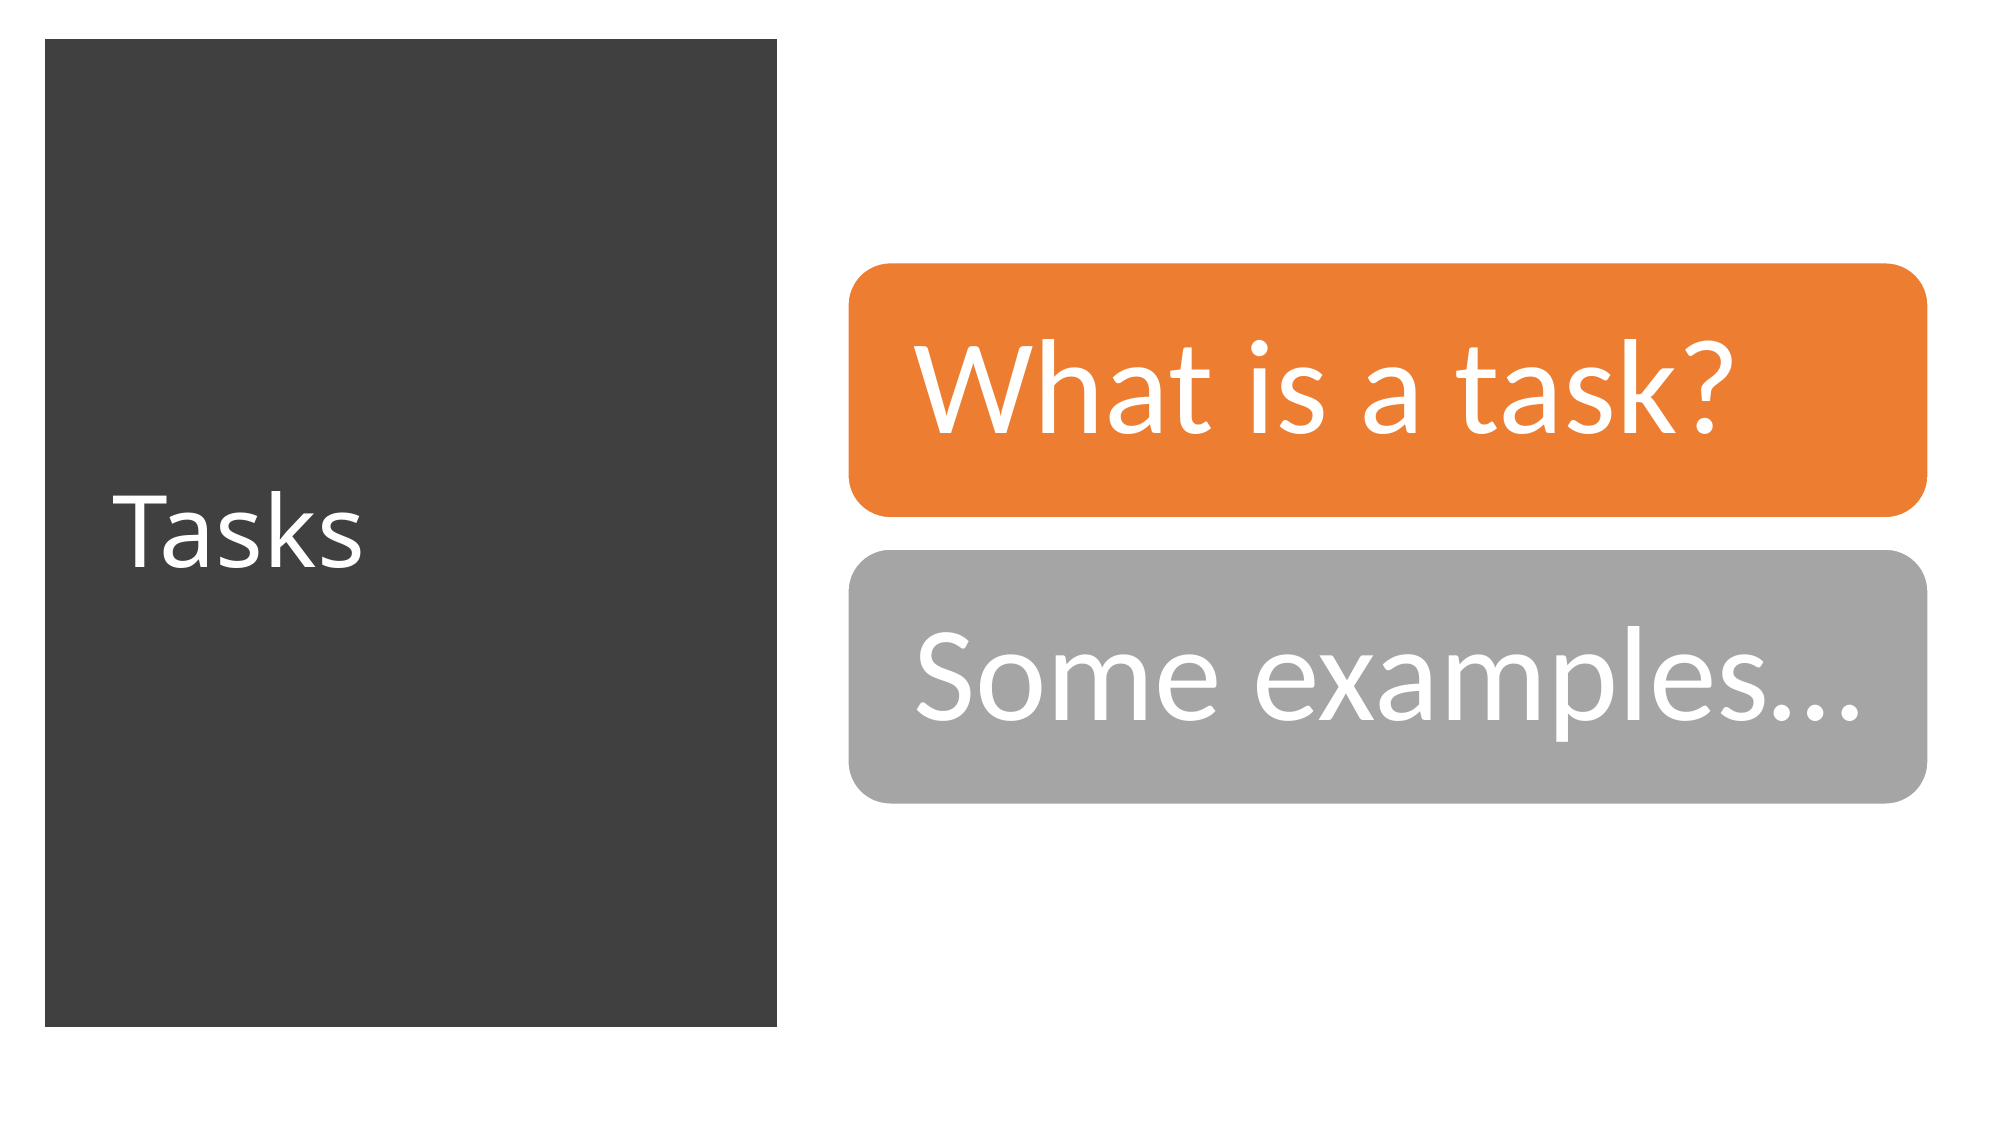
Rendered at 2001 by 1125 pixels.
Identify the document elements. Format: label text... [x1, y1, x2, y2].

title Tasks [97, 104, 722, 967]
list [847, 49, 1929, 1018]
text_box [54, 49, 768, 1018]
